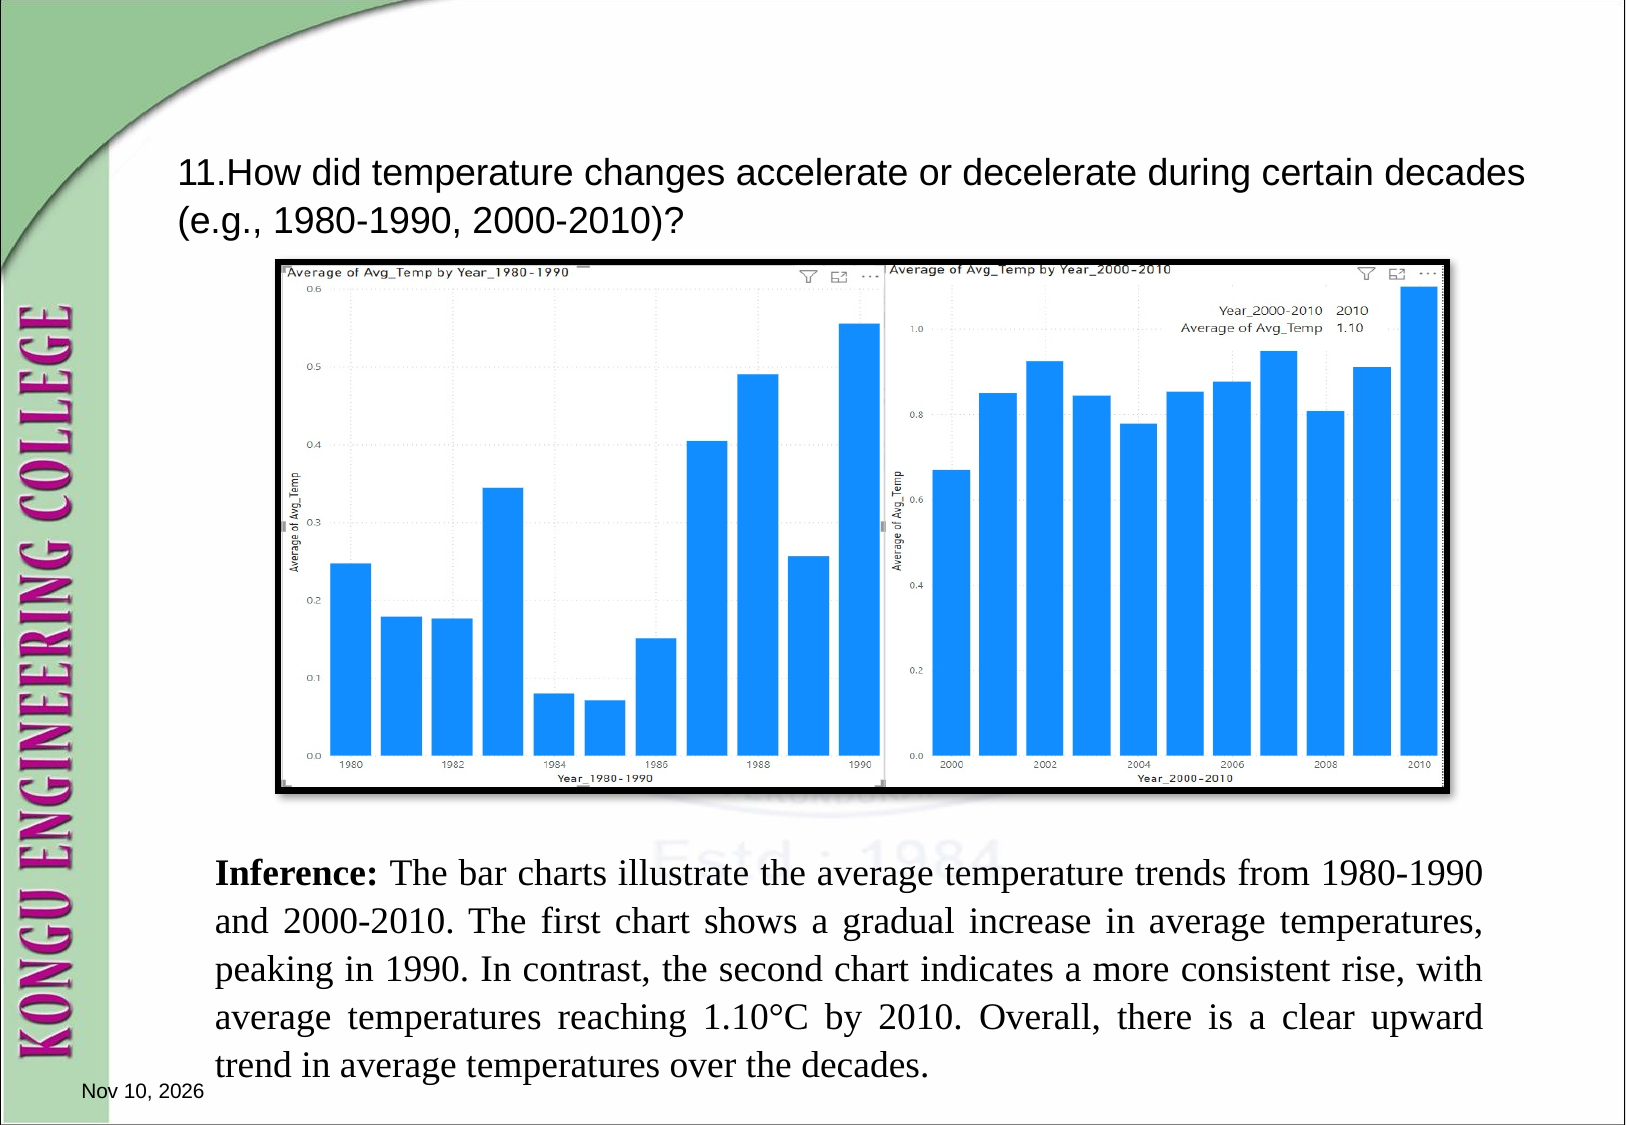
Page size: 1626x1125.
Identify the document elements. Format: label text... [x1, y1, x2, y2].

slide_number 16-Nov-24 [81, 1042, 200, 1103]
text_box Inference: The bar charts illustrate the average temperature trends from 1980-1990 and 2000-2010. The first chart shows a gradual increase in average temperatures, peaking in 1990. In contrast, the second chart indicates a more consistent rise, with average temperatures reaching 1.10°C by 2010. Overall, there is a clear upward trend in average temperatures over the decades. [200, 837, 1500, 1125]
text_box 11.How did temperature changes accelerate or decelerate during certain decades (e.g., 1980-1990, 2000-2010)? [162, 137, 1563, 249]
picture [0, 0, 1626, 1125]
